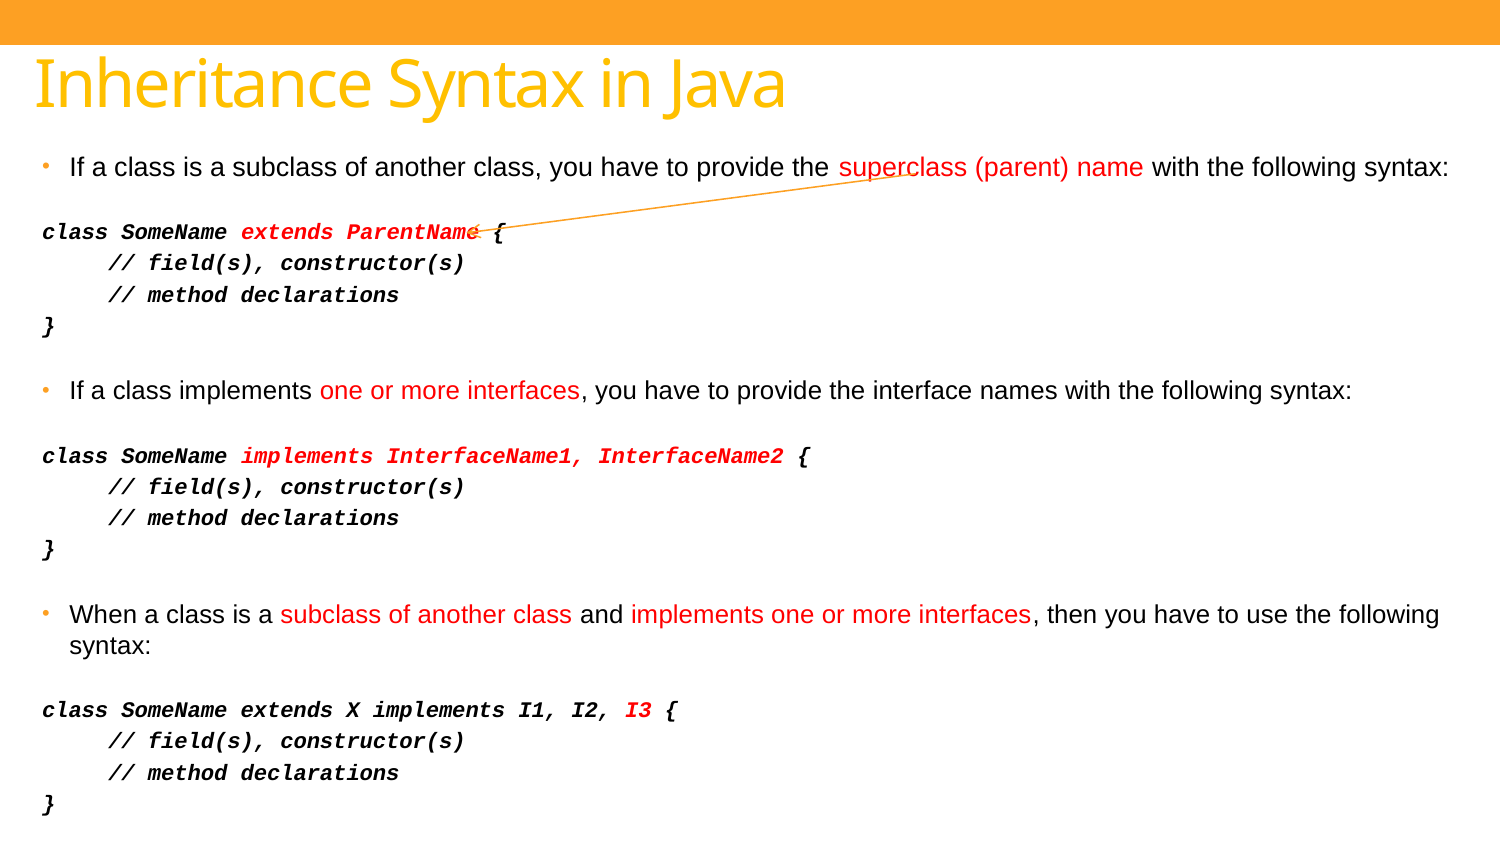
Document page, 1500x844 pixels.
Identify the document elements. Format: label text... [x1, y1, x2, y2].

text_box Inheritance Syntax in Java [19, 20, 1491, 143]
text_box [466, 173, 916, 234]
list If a class is a subclass of another class, you have to provide the superclass (parent) name with the following syntax: class SomeName extends ParentName { // field(s), constructor(s) // method declarations } If a class implements one or more interfaces, you have to provide the interface names with the following syntax: class SomeName implements InterfaceName1, InterfaceName2 { // field(s), constructor(s) // method declarations } When a class is a subclass of another class and implements one or more interfaces, then you have to use the following syntax: class SomeName extends X implements I1, I2, I3 { // field(s), constructor(s) // method declarations } [27, 143, 1483, 844]
